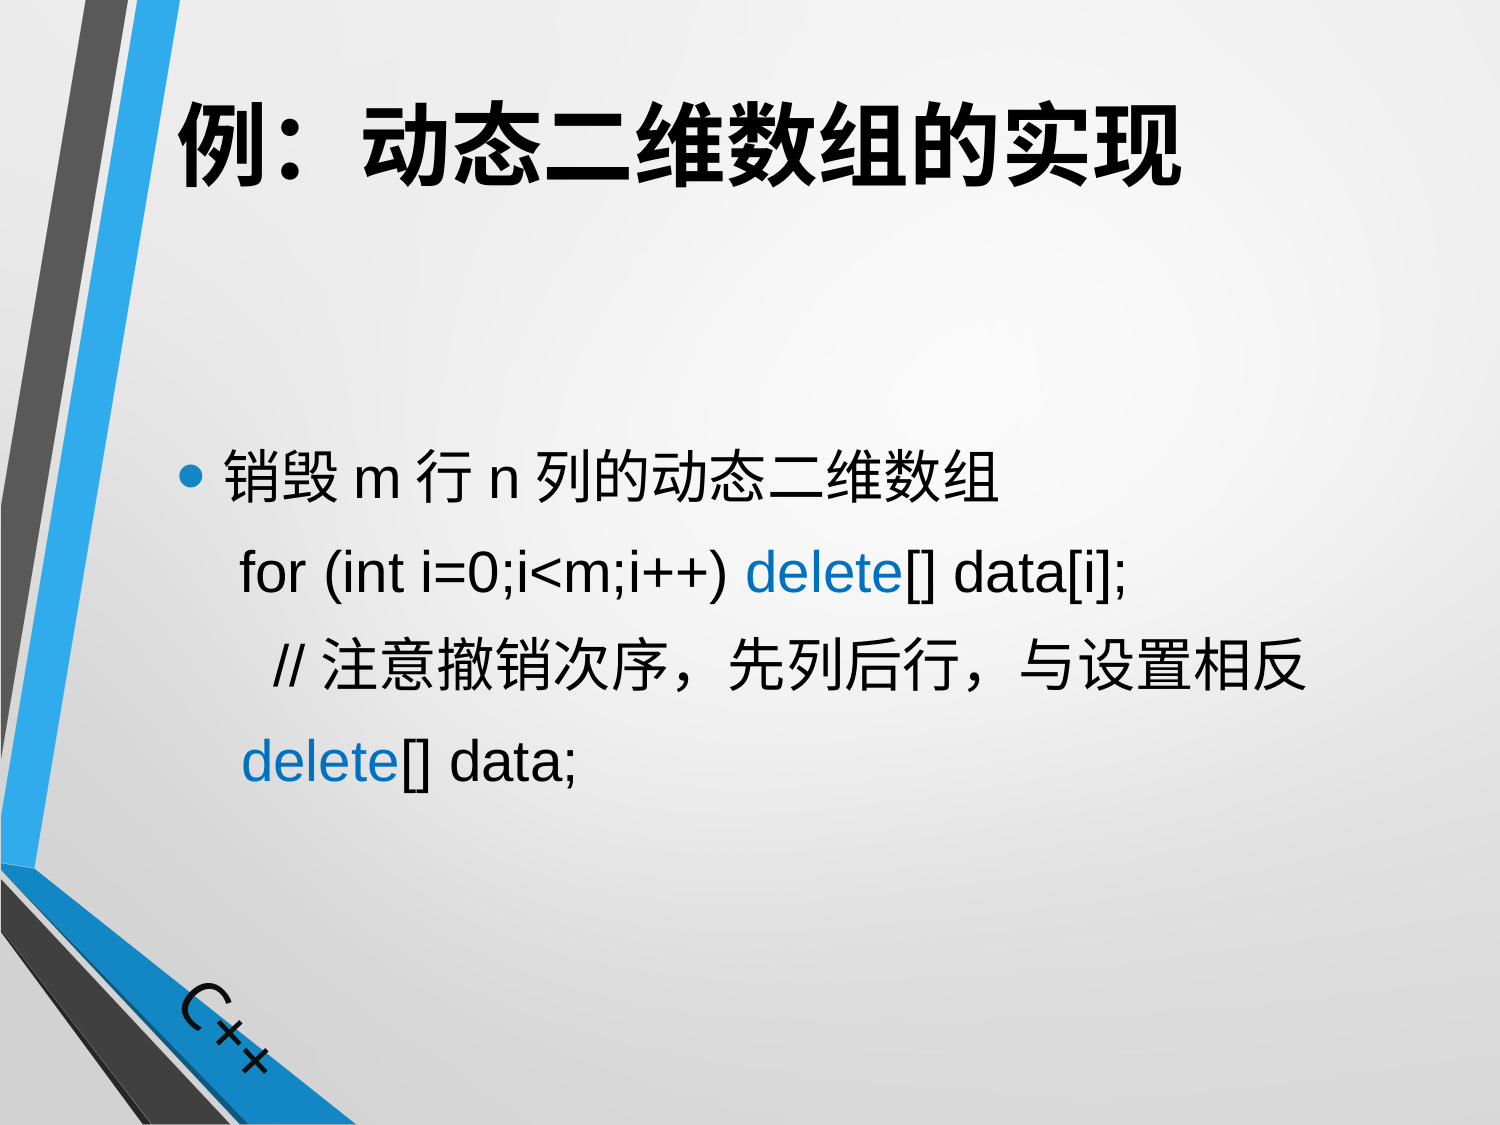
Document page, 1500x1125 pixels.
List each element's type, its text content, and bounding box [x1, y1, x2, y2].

picture [0, 0, 358, 1125]
title 例：动态二维数组的实现 [161, 43, 1425, 242]
list 销毁m行n列的动态二维数组 for (int i=0;i<m;i++) delete[] data[i]; //注意撤销次序，先列后行，与设置相反 delete[] data; [161, 275, 1425, 1053]
